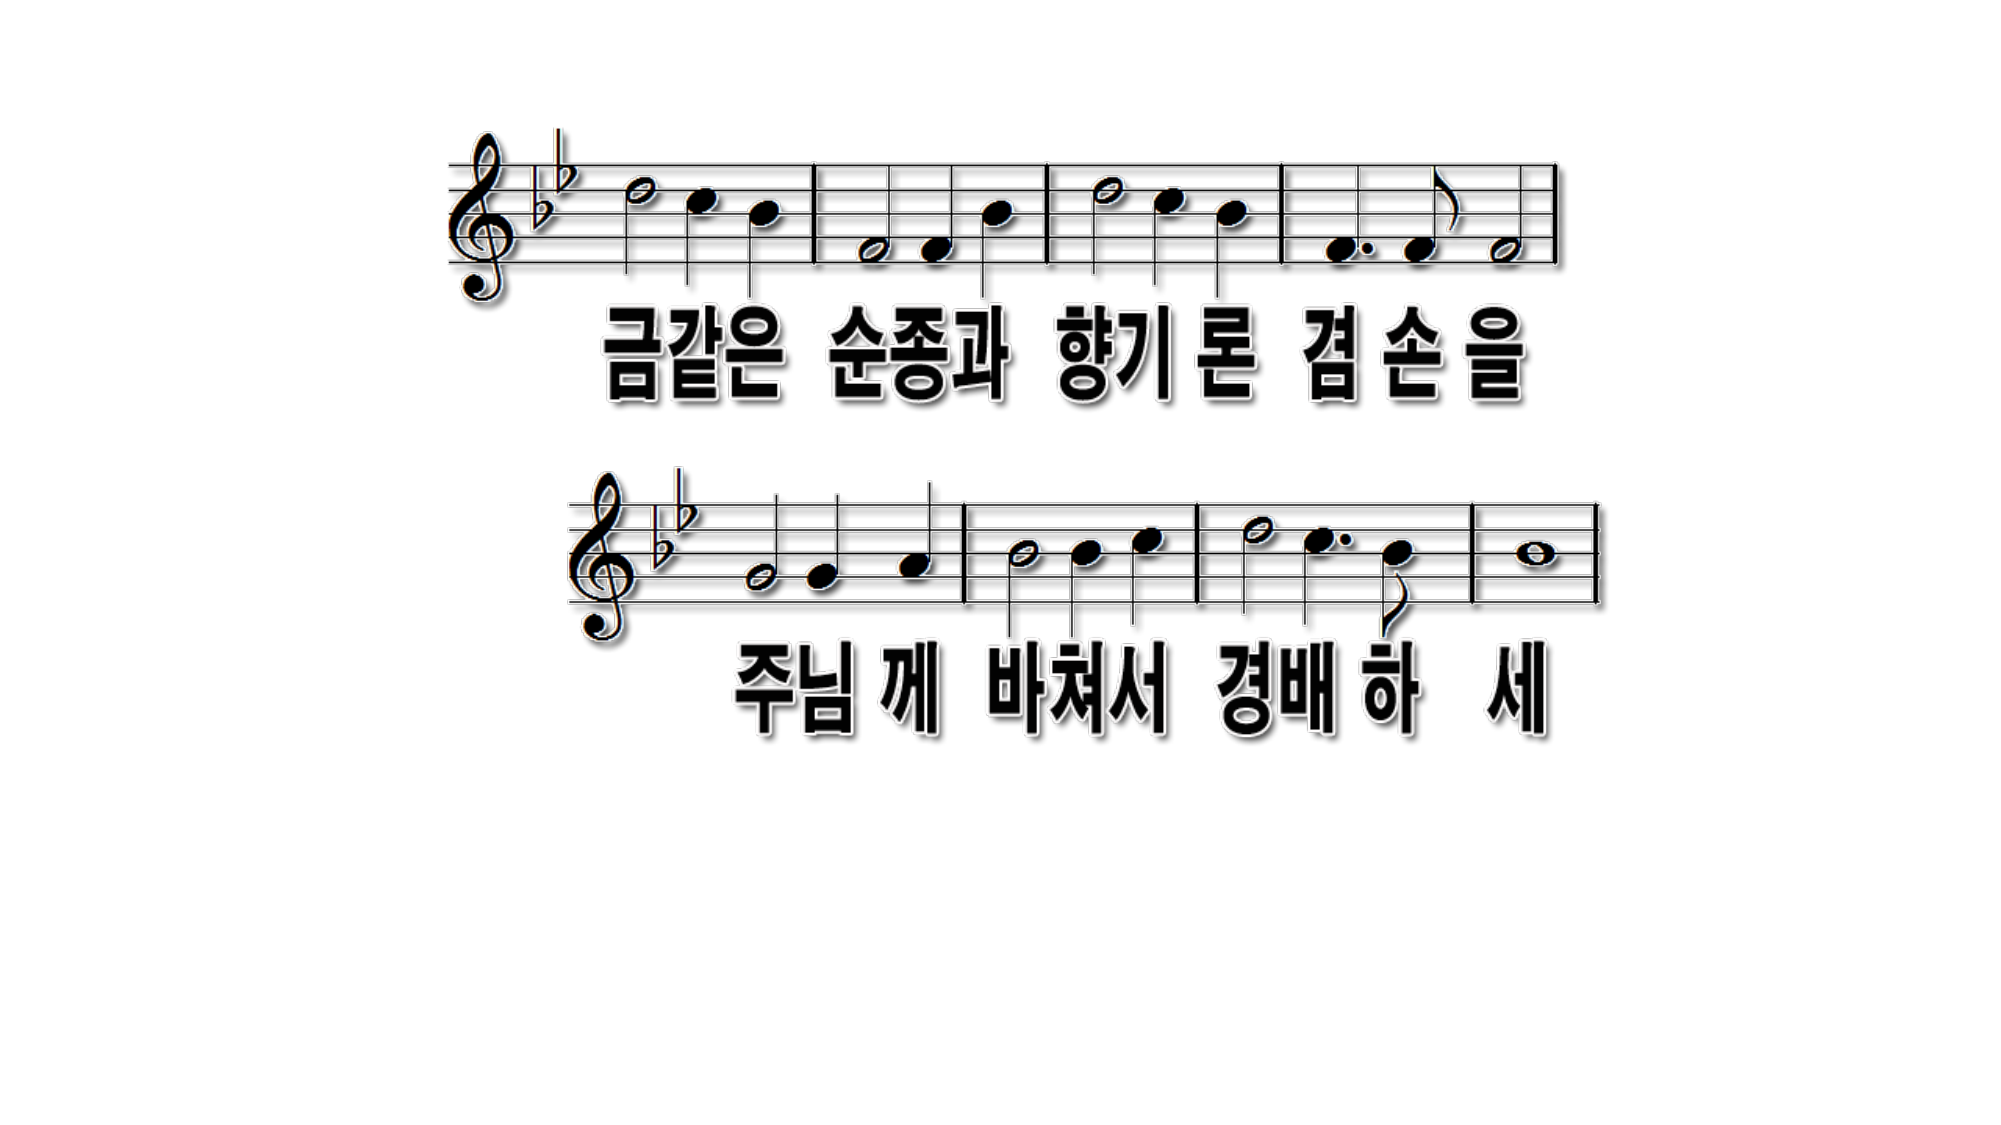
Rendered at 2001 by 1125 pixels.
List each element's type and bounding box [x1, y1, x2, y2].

picture [249, 0, 1750, 938]
